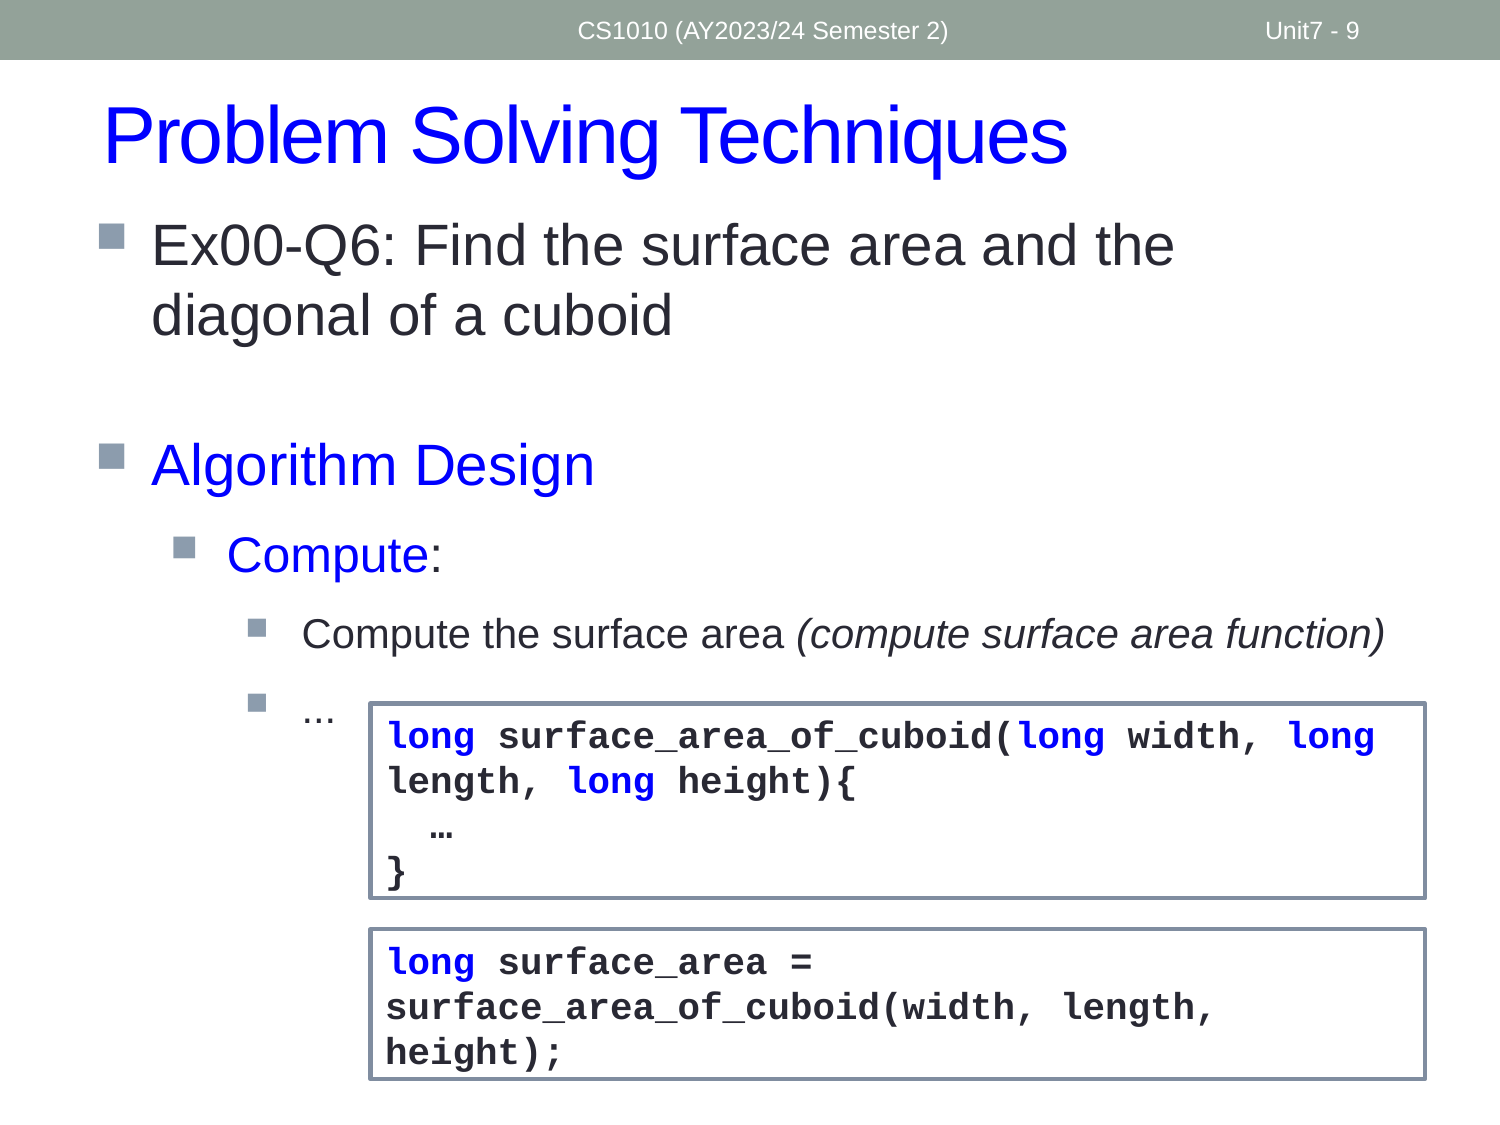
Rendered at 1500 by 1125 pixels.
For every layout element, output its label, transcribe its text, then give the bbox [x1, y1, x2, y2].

text_box long surface_area_of_cuboid(long width, long length, long height){ … } [368, 701, 1427, 900]
text_box Ex00-Q6: Find the surface area and the diagonal of a cuboid Algorithm Design Compute: Compute the surface area (compute surface area function) ... [80, 200, 1425, 600]
slide_number Unit7 - 9 [1250, 3, 1425, 57]
text_box long surface_area = surface_area_of_cuboid(width, length, height); [368, 927, 1427, 1081]
title Problem Solving Techniques [87, 75, 1425, 188]
footer CS1010 (AY2023/24 Semester 2) [562, 3, 1238, 57]
